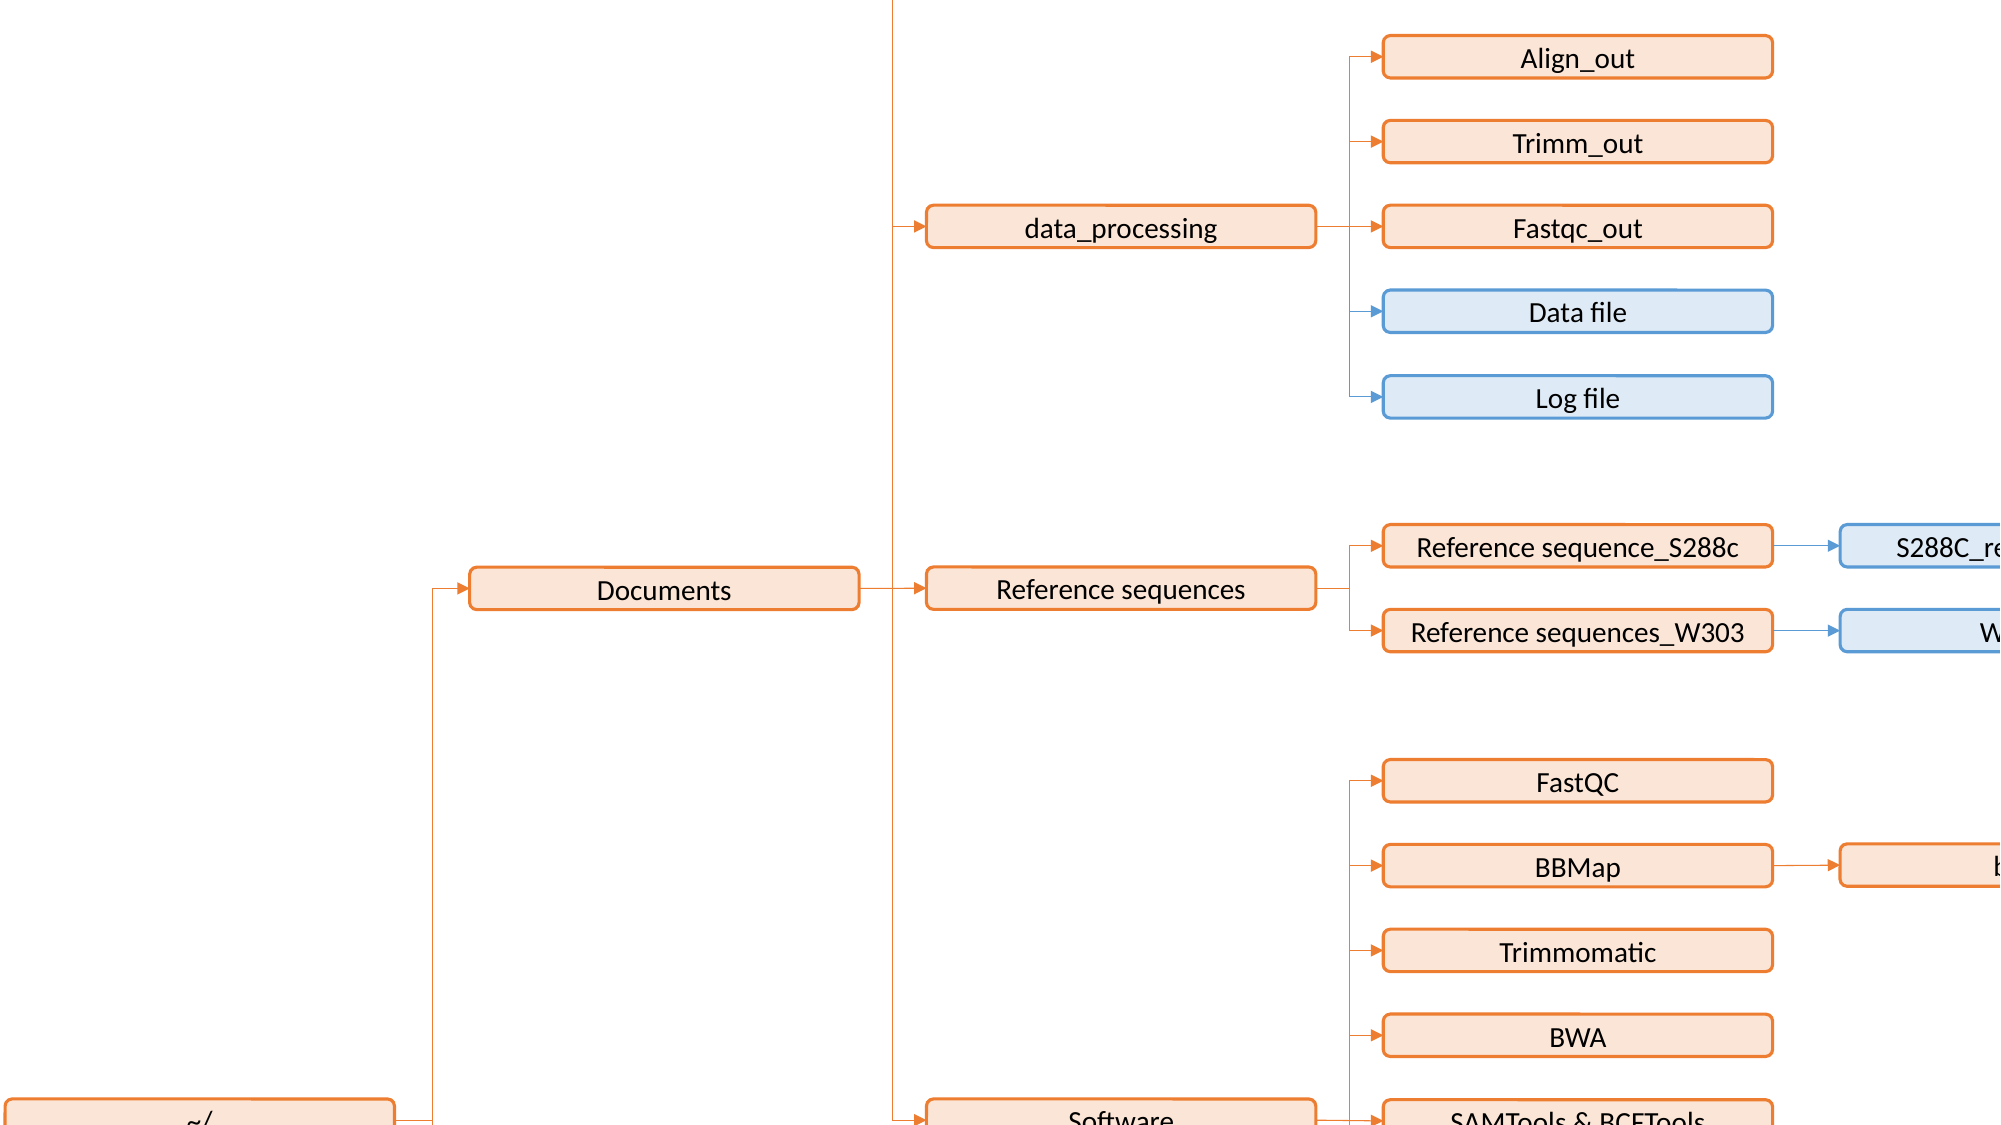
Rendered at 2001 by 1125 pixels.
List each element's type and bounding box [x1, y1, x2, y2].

text_box [5, 0, 2000, 1125]
